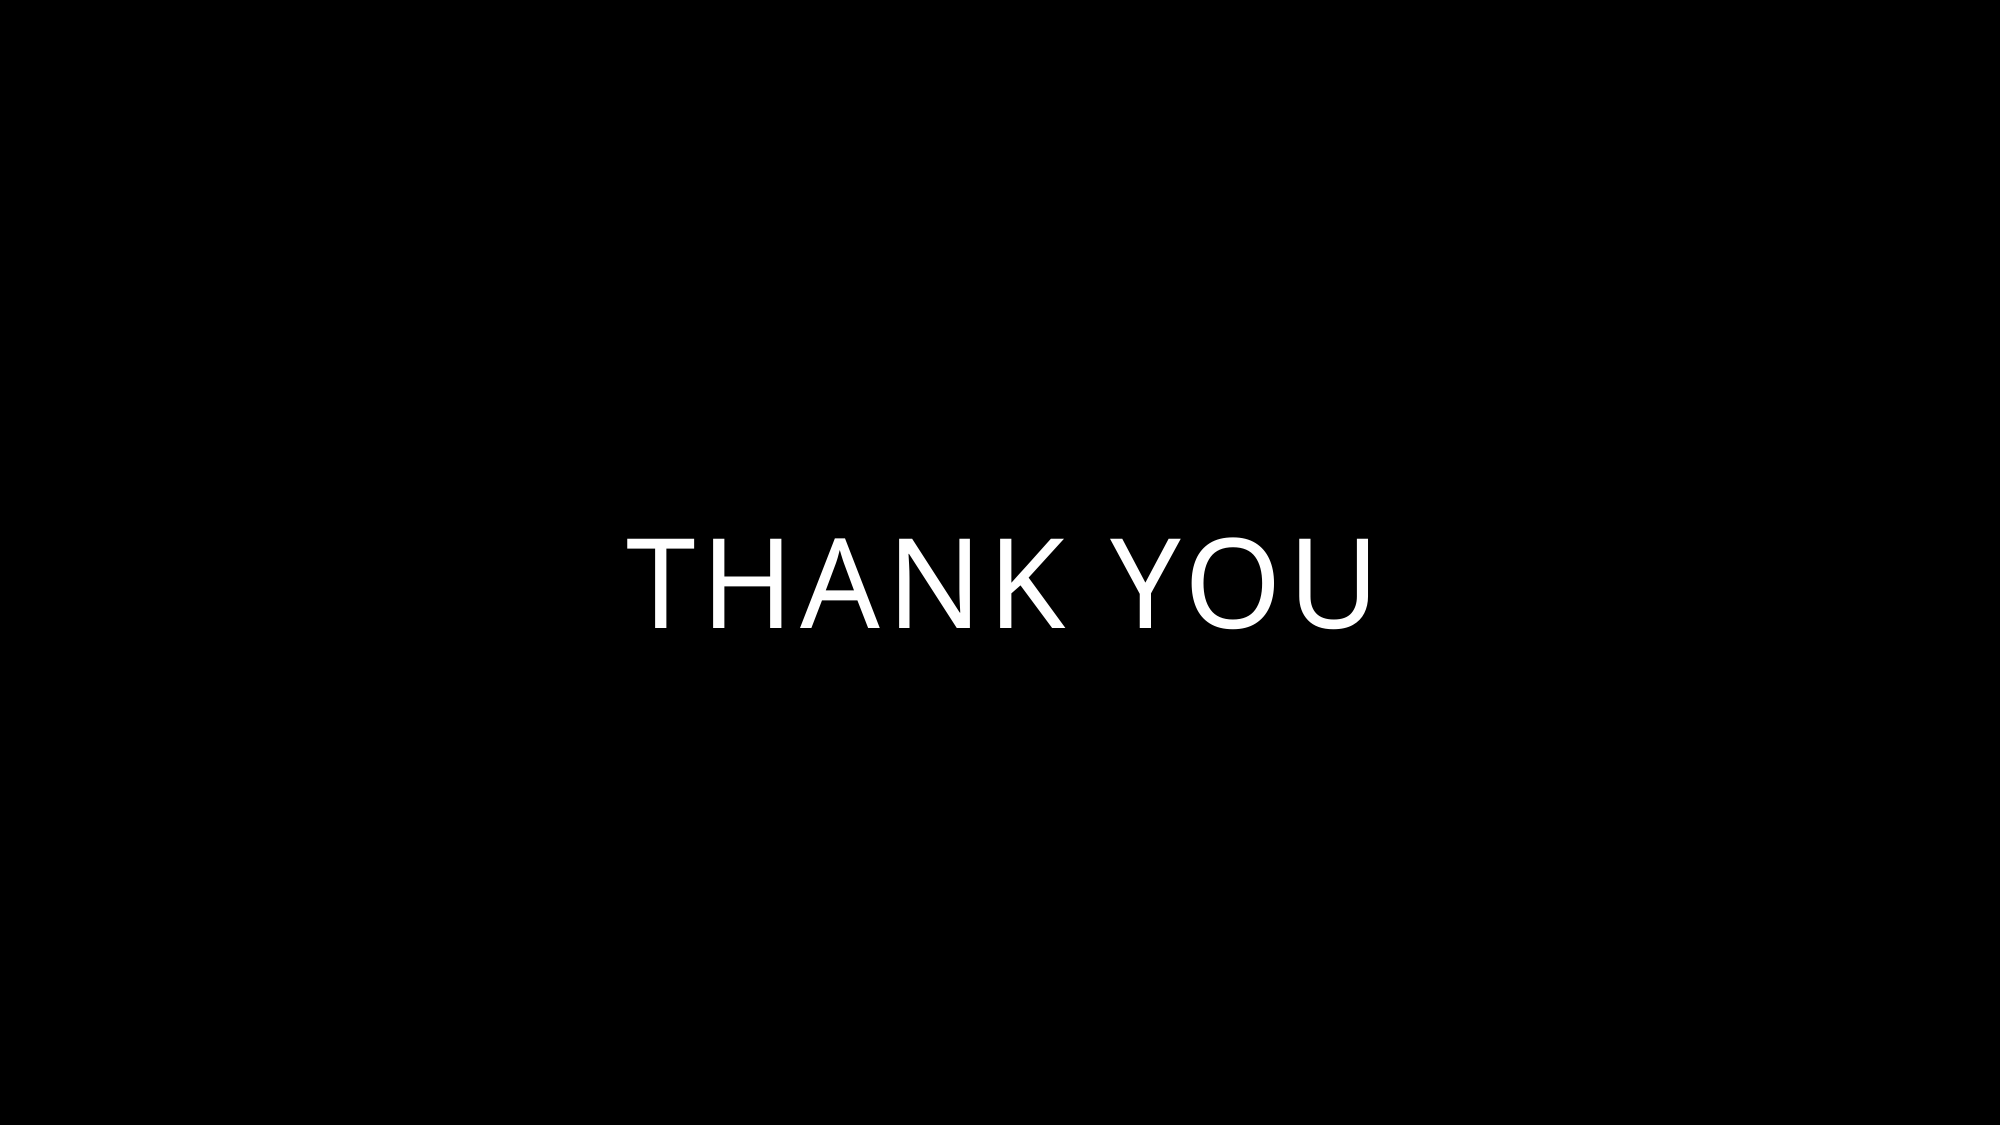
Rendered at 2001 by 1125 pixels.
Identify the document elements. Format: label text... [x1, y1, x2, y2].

title THANK YOU [57, 404, 1950, 678]
